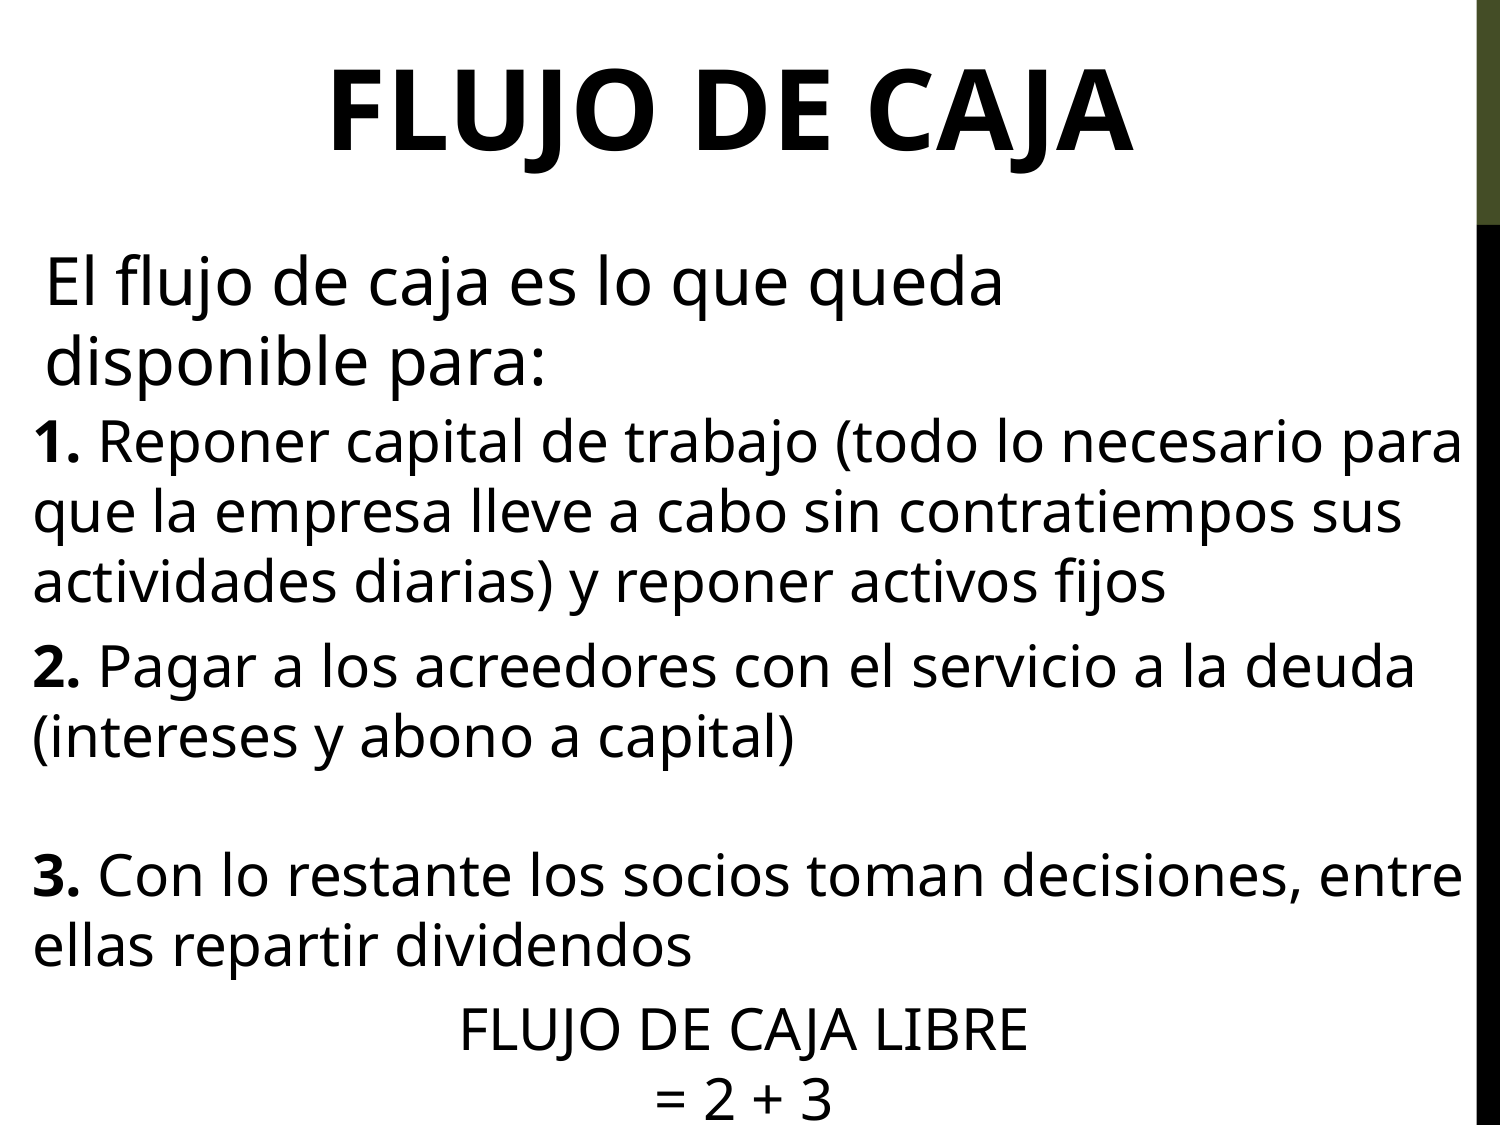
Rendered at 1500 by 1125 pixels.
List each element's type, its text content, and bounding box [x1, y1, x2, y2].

text_box 1. Reponer capital de trabajo (todo lo necesario para que la empresa lleve a cabo sin contratiempos sus actividades diarias) y reponer activos fijos [17, 397, 1500, 621]
text_box El flujo de caja es lo que queda disponible para: [29, 231, 1211, 397]
text_box FLUJO DE CAJA [180, 30, 1309, 181]
text_box 2. Pagar a los acreedores con el servicio a la deuda (intereses y abono a capital) [17, 621, 1500, 777]
text_box 3. Con lo restante los socios toman decisiones, entre ellas repartir dividendos [17, 831, 1500, 986]
text_box FLUJO DE CAJA LIBRE = 2 + 3 [419, 984, 1069, 1125]
